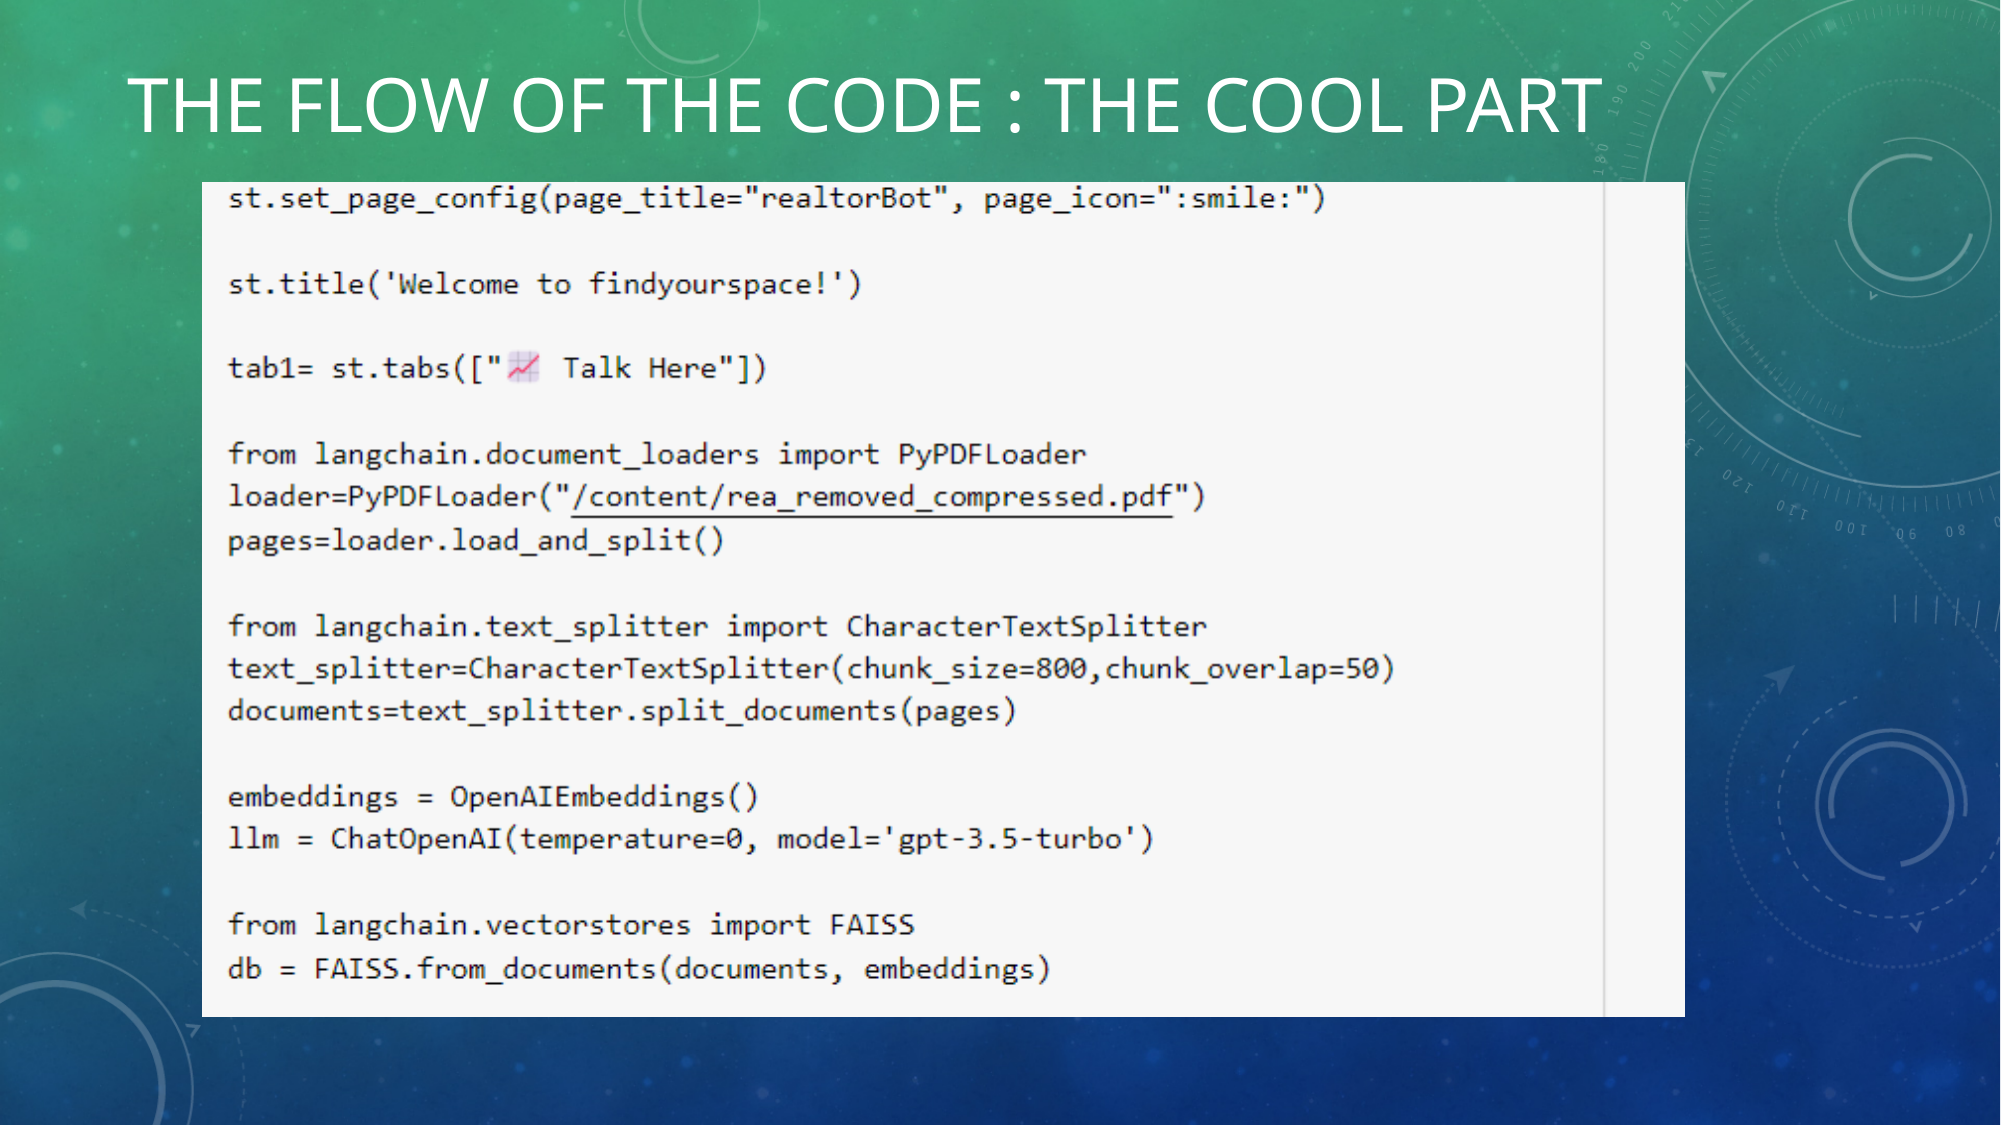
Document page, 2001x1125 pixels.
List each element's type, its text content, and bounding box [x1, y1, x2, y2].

title The flow of the code : the cool part [112, 0, 1775, 262]
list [202, 182, 1685, 1017]
picture [0, 0, 2001, 1125]
